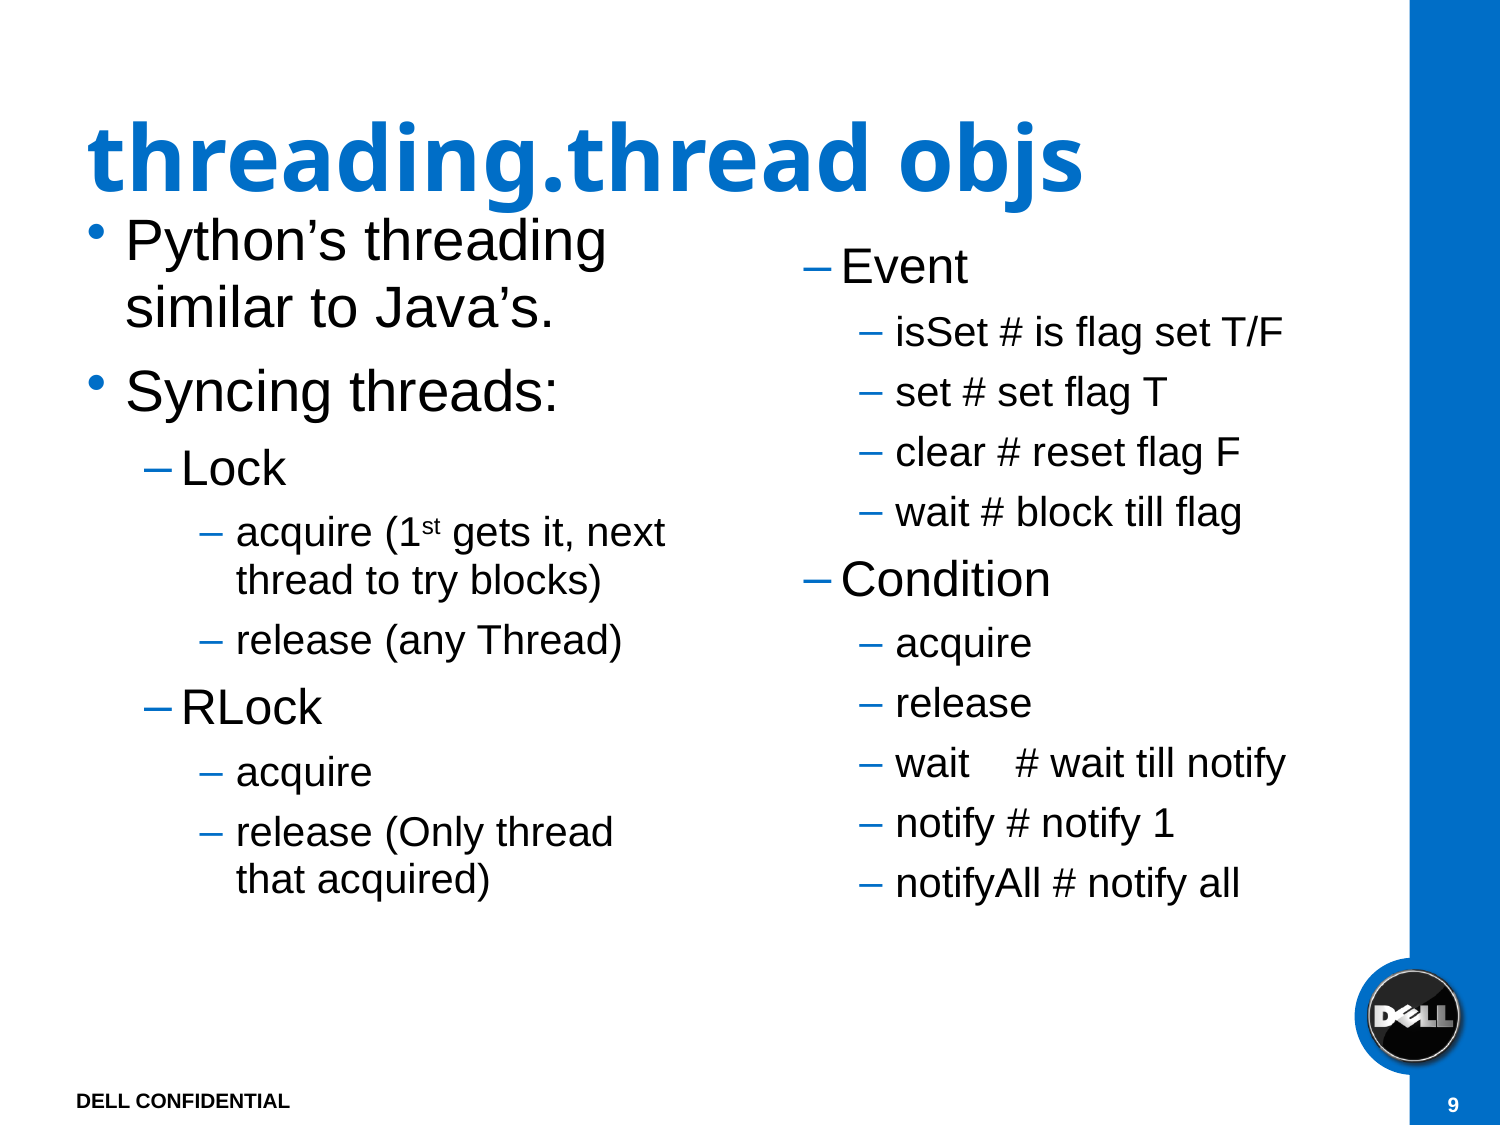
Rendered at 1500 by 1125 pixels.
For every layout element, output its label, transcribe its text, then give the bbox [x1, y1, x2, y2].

list Python’s threading similar to Java’s. Syncing threads: Lock acquire (1st gets it, next thread to try blocks) release (any Thread) RLock acquire release (Only thread that acquired) [71, 199, 707, 970]
picture [1363, 965, 1472, 1074]
footer DELL CONFIDENTIAL [60, 1041, 437, 1121]
slide_number 9 [1413, 1045, 1494, 1124]
list Event isSet # is flag set T/F set # set flag T clear # reset flag F wait # block till flag Condition acquire release wait # wait till notify notify # notify 1 notifyAll # notify all [731, 230, 1367, 1001]
title threading.thread objs [71, 60, 1369, 278]
